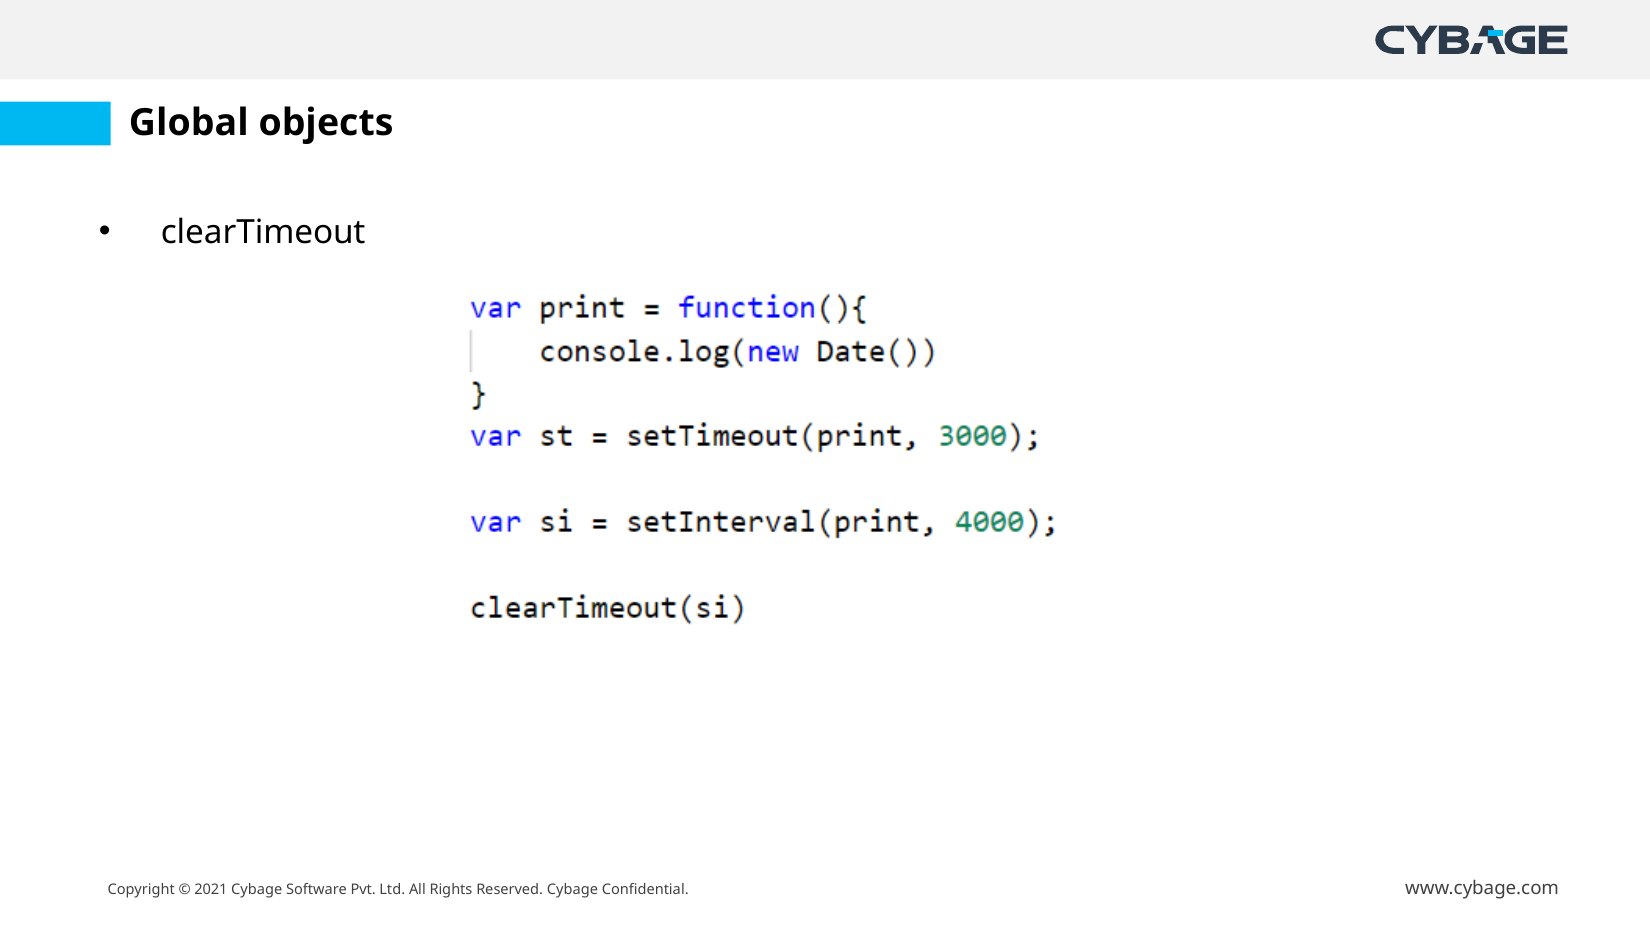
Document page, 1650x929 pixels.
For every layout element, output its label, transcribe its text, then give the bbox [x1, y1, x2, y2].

picture [459, 284, 1191, 644]
list clearTimeout [82, 201, 1568, 815]
title Global objects [112, 89, 1598, 171]
